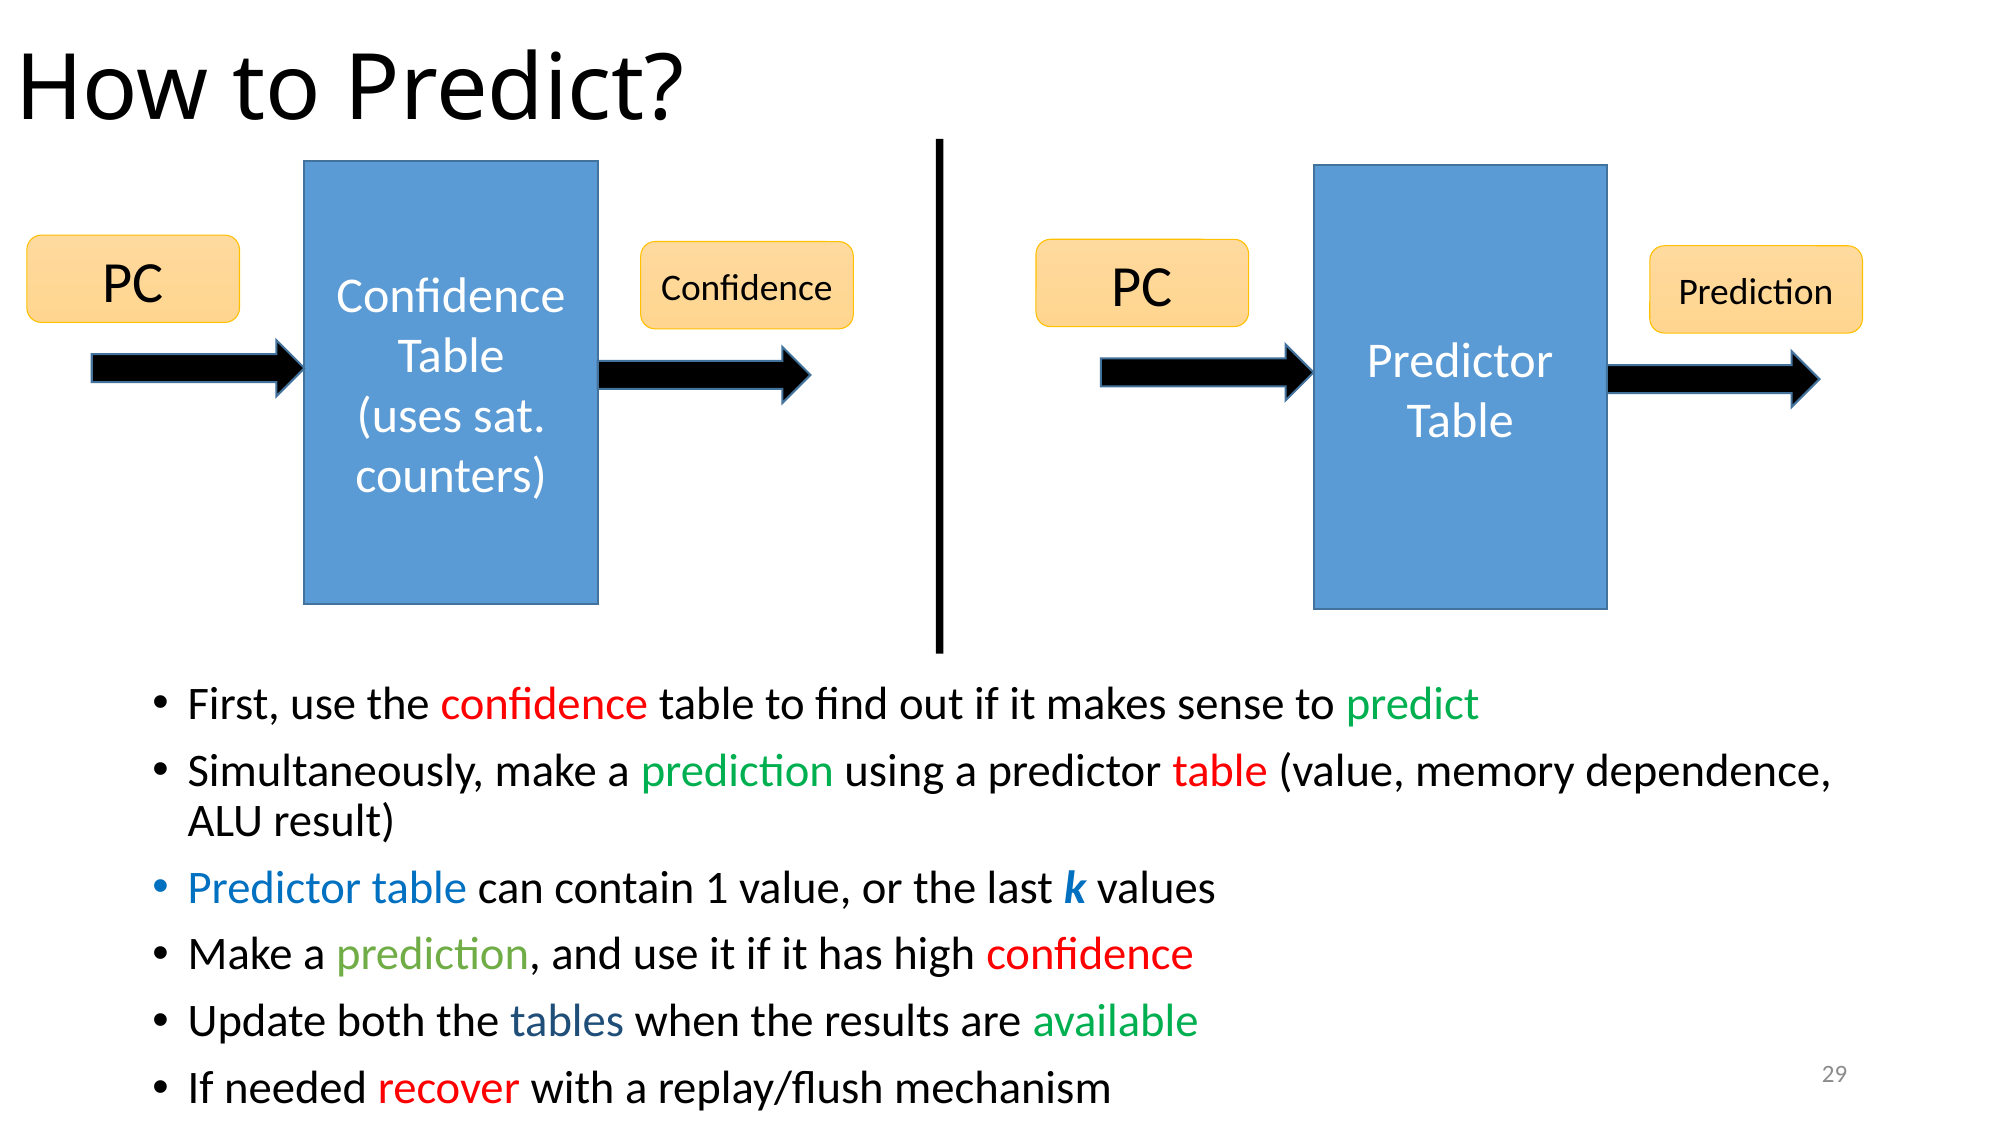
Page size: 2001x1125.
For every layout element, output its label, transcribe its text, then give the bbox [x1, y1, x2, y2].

text_box Confidence Table (uses sat. counters) [303, 160, 599, 605]
text_box [935, 138, 944, 655]
text_box Predictor Table [1313, 164, 1608, 610]
text_box [1099, 341, 1316, 403]
title How to Predict? [0, 0, 1725, 199]
slide_number 29 [1412, 1042, 1863, 1103]
text_box Prediction [1649, 245, 1864, 334]
text_box PC [1035, 238, 1250, 328]
text_box [596, 344, 812, 406]
text_box Confidence [640, 240, 854, 330]
list First, use the confidence table to find out if it makes sense to predict Simultaneously, make a prediction using a predictor table (value, memory dependence, ALU result) Predictor table can contain 1 value, or the last k values Make a prediction, and use it if it has high confidence Update both the tables when the results are available If needed recover with a replay/flush mechanism [137, 671, 1863, 1125]
text_box PC [26, 234, 241, 323]
text_box [90, 337, 306, 399]
text_box [1605, 348, 1822, 410]
